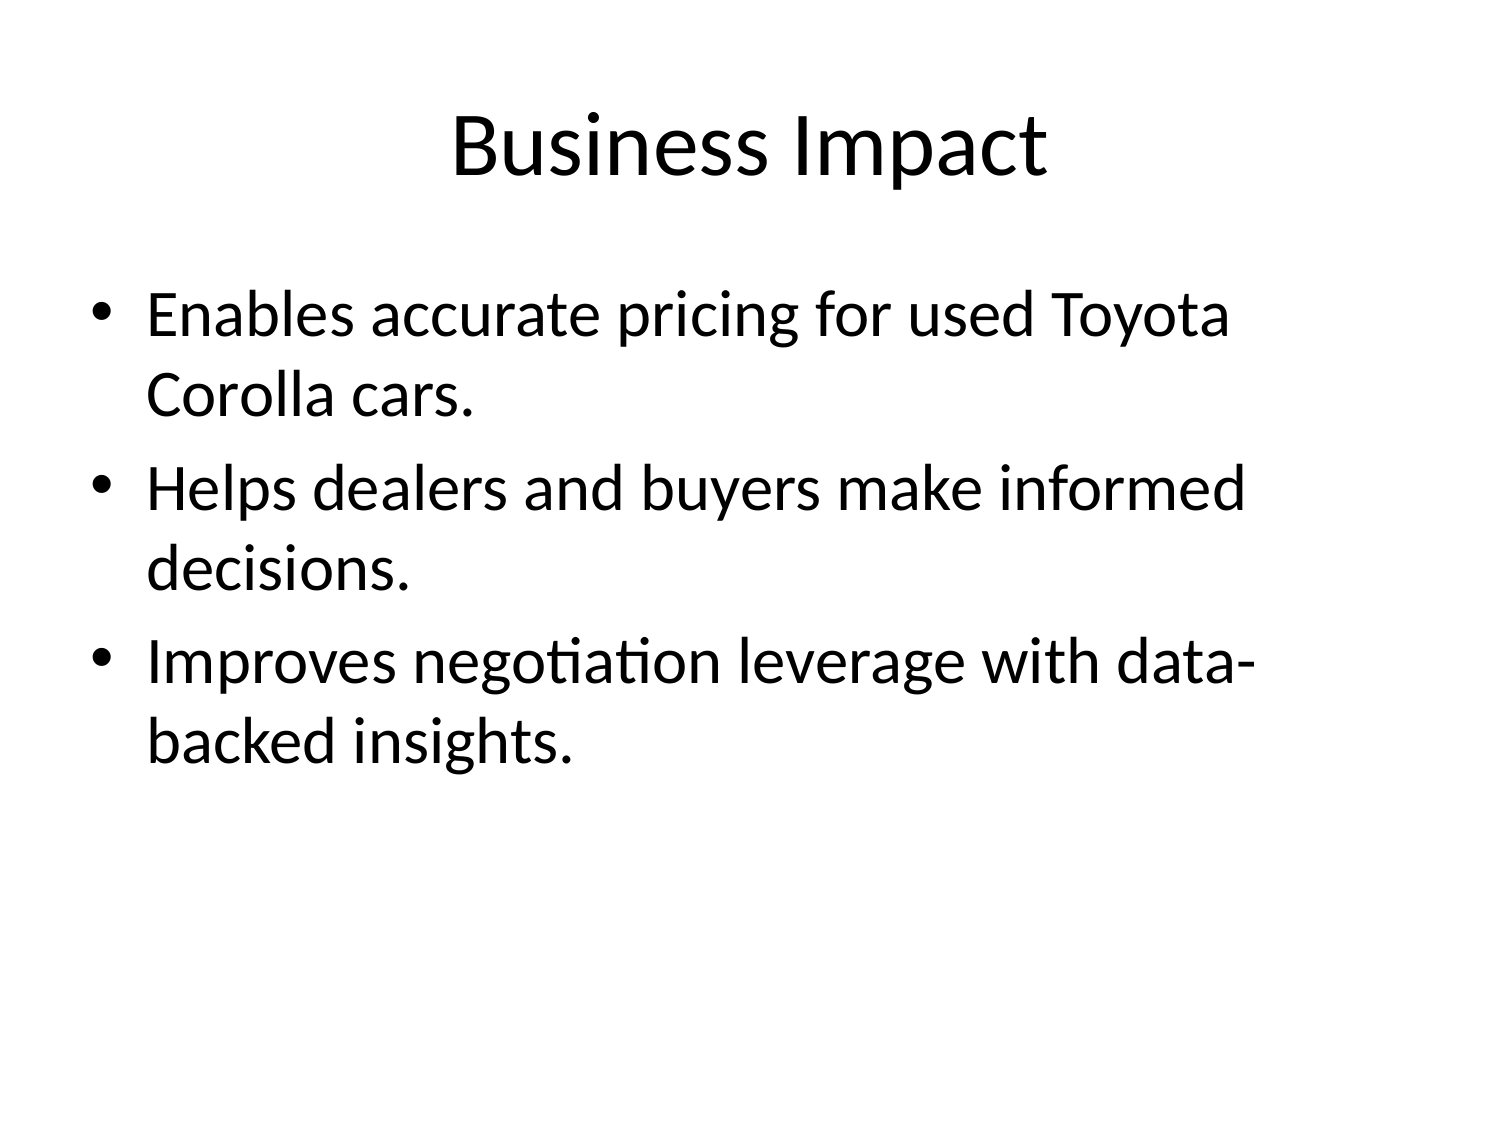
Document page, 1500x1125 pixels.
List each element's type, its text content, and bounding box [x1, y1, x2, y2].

list Enables accurate pricing for used Toyota Corolla cars. Helps dealers and buyers make informed decisions. Improves negotiation leverage with data-backed insights. [75, 262, 1425, 1005]
title Business Impact [75, 45, 1425, 233]
